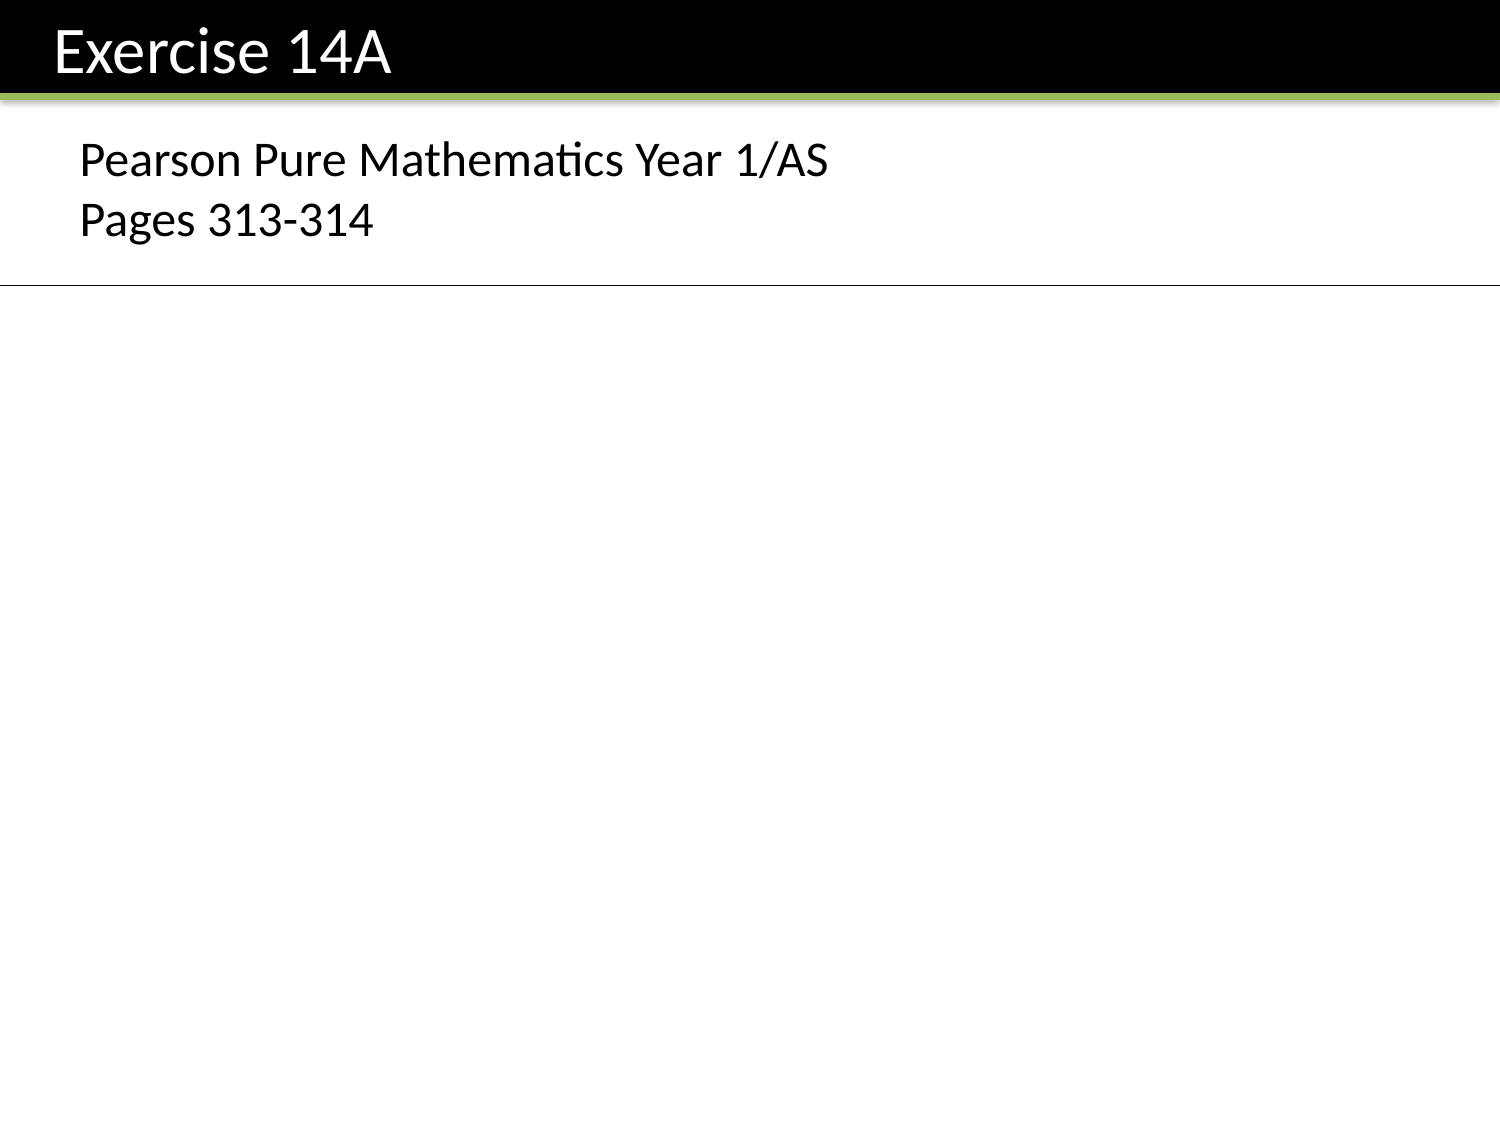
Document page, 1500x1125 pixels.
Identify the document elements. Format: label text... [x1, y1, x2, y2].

text_box Pearson Pure Mathematics Year 1/AS Pages 313-314 [64, 118, 1365, 254]
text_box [0, 0, 1500, 99]
